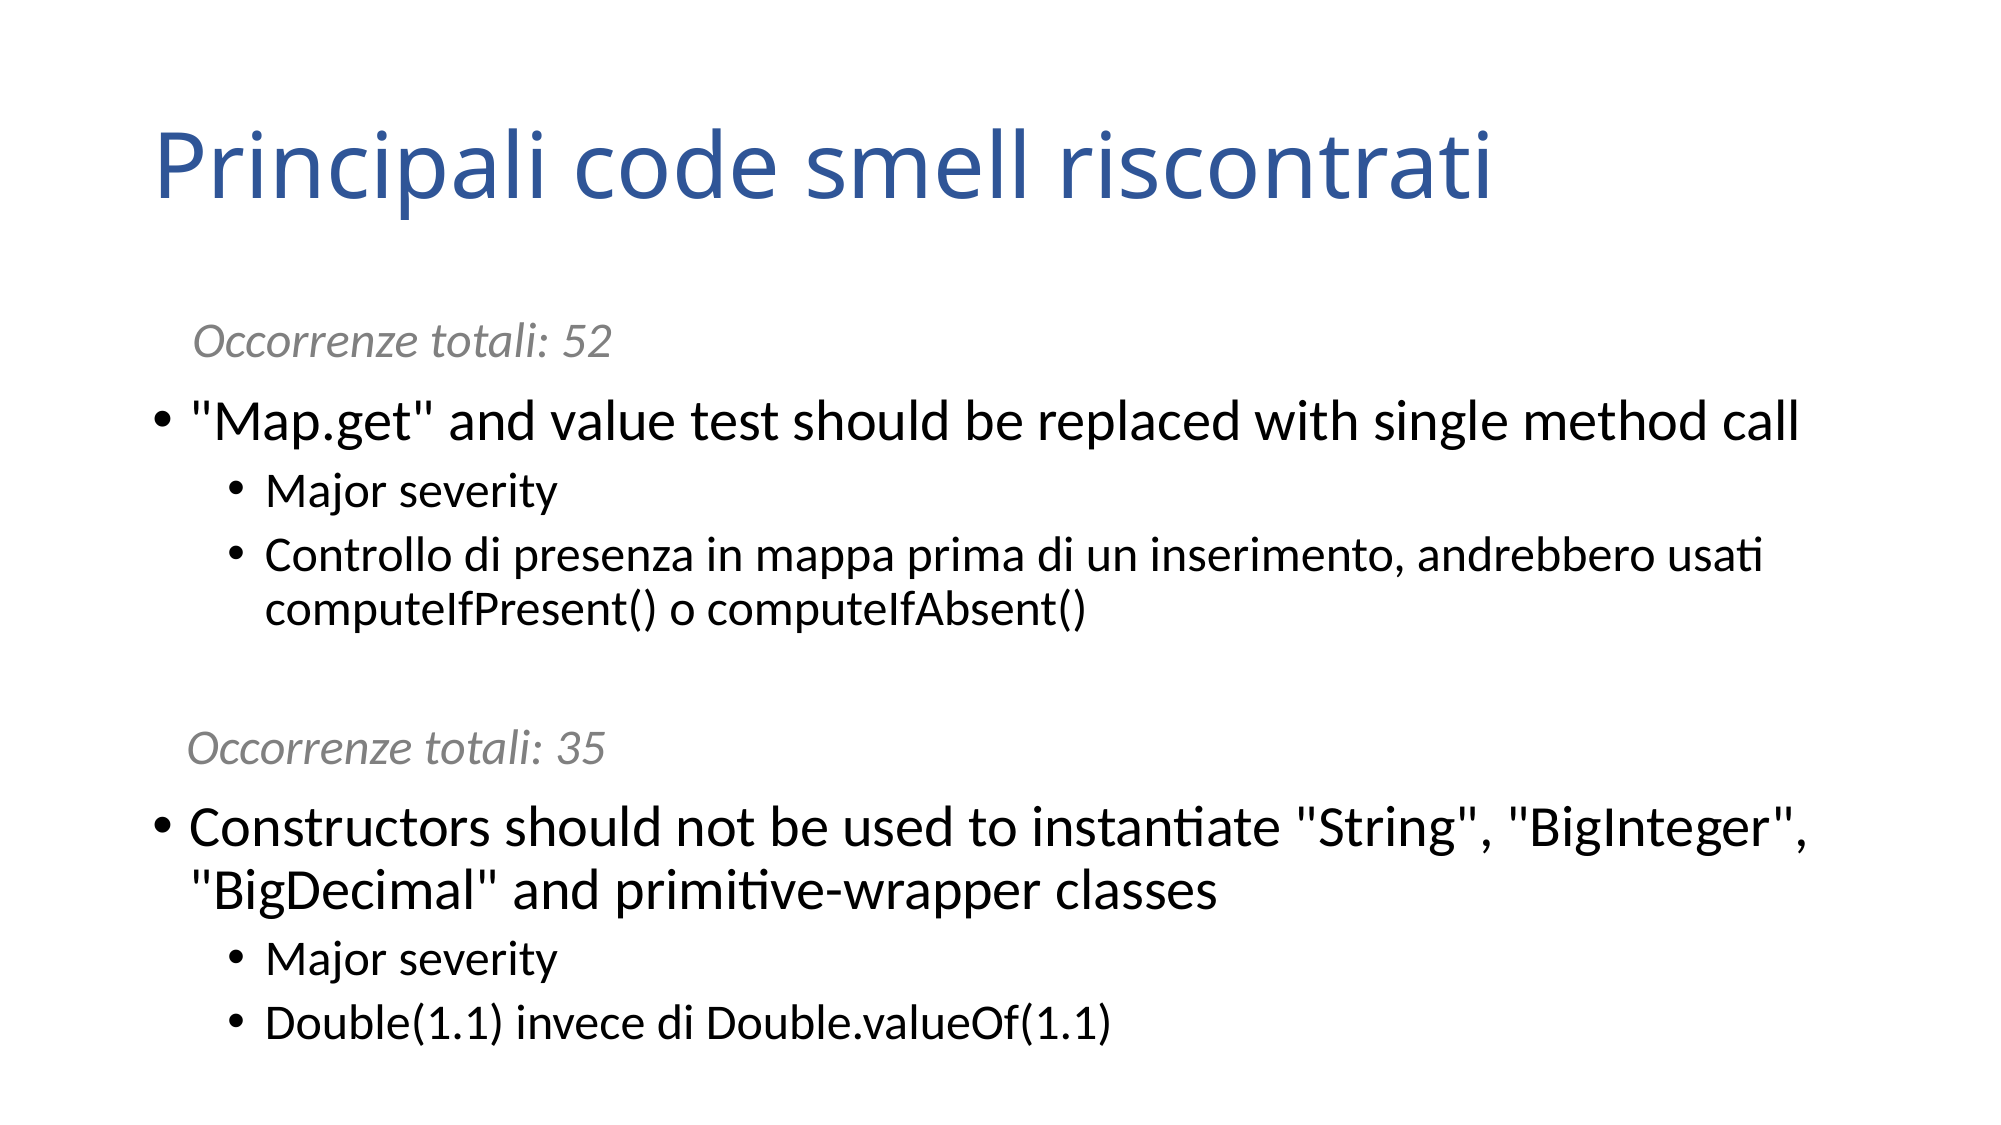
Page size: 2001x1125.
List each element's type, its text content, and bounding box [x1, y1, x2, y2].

title Principali code smell riscontrati [137, 59, 1863, 278]
list Occorrenze totali: 52 "Map.get" and value test should be replaced with single method call Major severity Controllo di presenza in mappa prima di un inserimento, andrebbero usati computeIfPresent() o computeIfAbsent() Occorrenze totali: 35 Constructors should not be used to instantiate "String", "BigInteger", "BigDecimal" and primitive-wrapper classes Major severity Double(1.1) invece di Double.valueOf(1.1) [137, 299, 1863, 1080]
